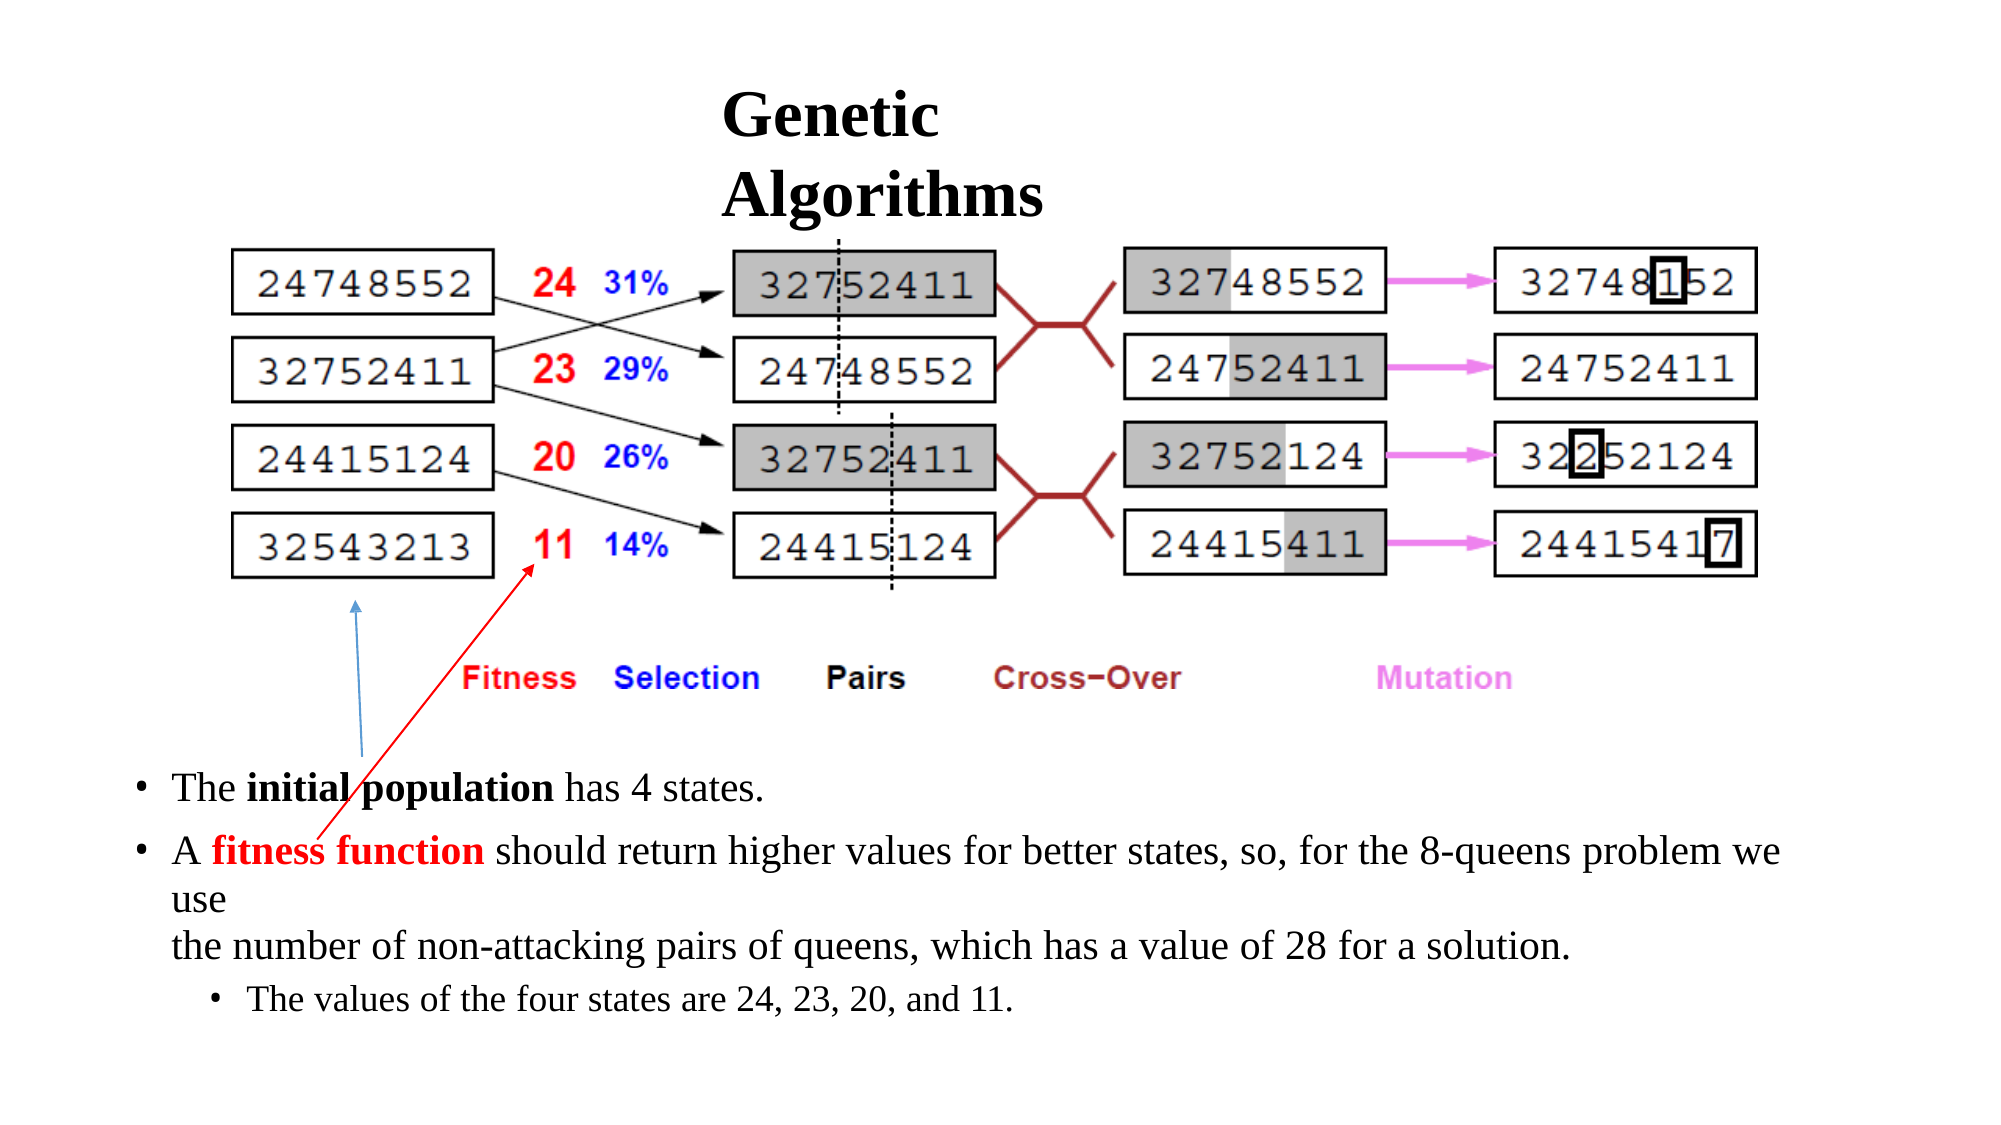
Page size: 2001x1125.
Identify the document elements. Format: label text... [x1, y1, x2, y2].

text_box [230, 239, 1759, 841]
text_box The initial population has 4 states. A fitness function should return higher values for better states, so, for the 8-queens problem we use the number of non-attacking pairs of queens, which has a value of 28 for a solution. The values of the four states are 24, 23, 20, and 11. [131, 742, 1837, 1020]
title Genetic Algorithms [719, 67, 1278, 238]
